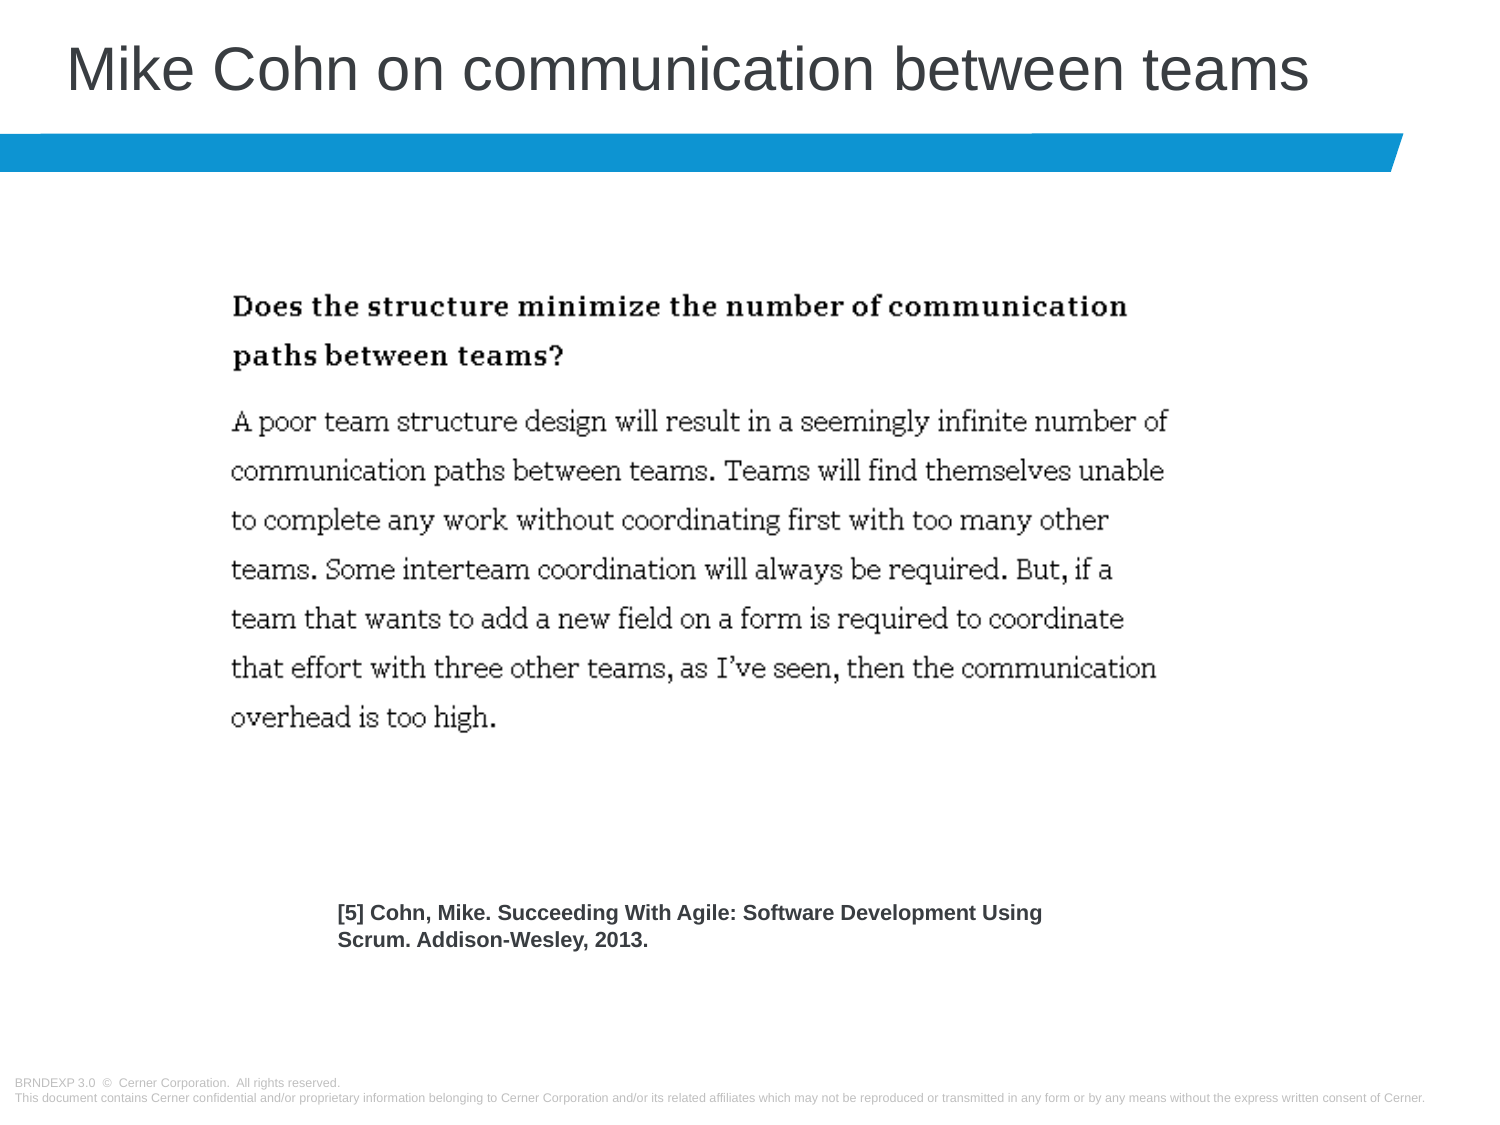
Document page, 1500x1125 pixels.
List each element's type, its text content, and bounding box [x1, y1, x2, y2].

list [225, 289, 1171, 744]
text_box [5] Cohn, Mike. Succeeding With Agile: Software Development Using Scrum. Addison-Wesley, 2013. [322, 891, 1073, 959]
title Mike Cohn on communication between teams [51, 0, 1403, 142]
